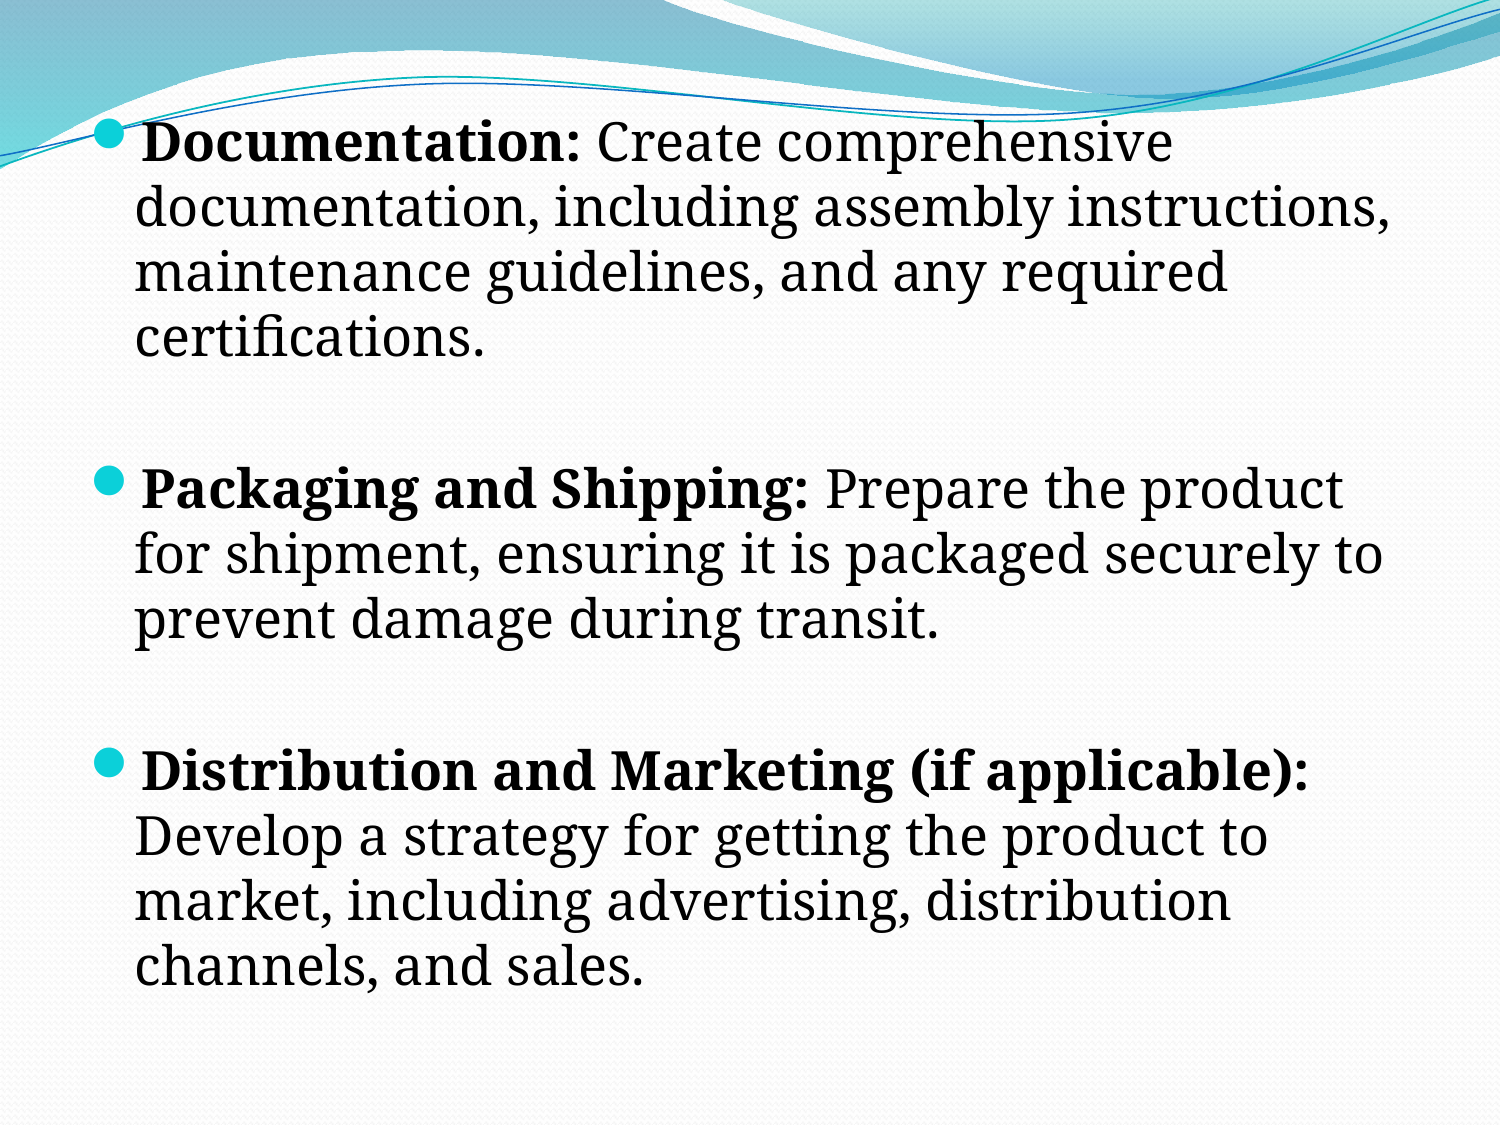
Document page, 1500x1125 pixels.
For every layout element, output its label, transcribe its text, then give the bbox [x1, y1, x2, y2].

list Documentation: Create comprehensive documentation, including assembly instructions, maintenance guidelines, and any required certifications. Packaging and Shipping: Prepare the product for shipment, ensuring it is packaged securely to prevent damage during transit. Distribution and Marketing (if applicable): Develop a strategy for getting the product to market, including advertising, distribution channels, and sales. [75, 99, 1425, 1038]
